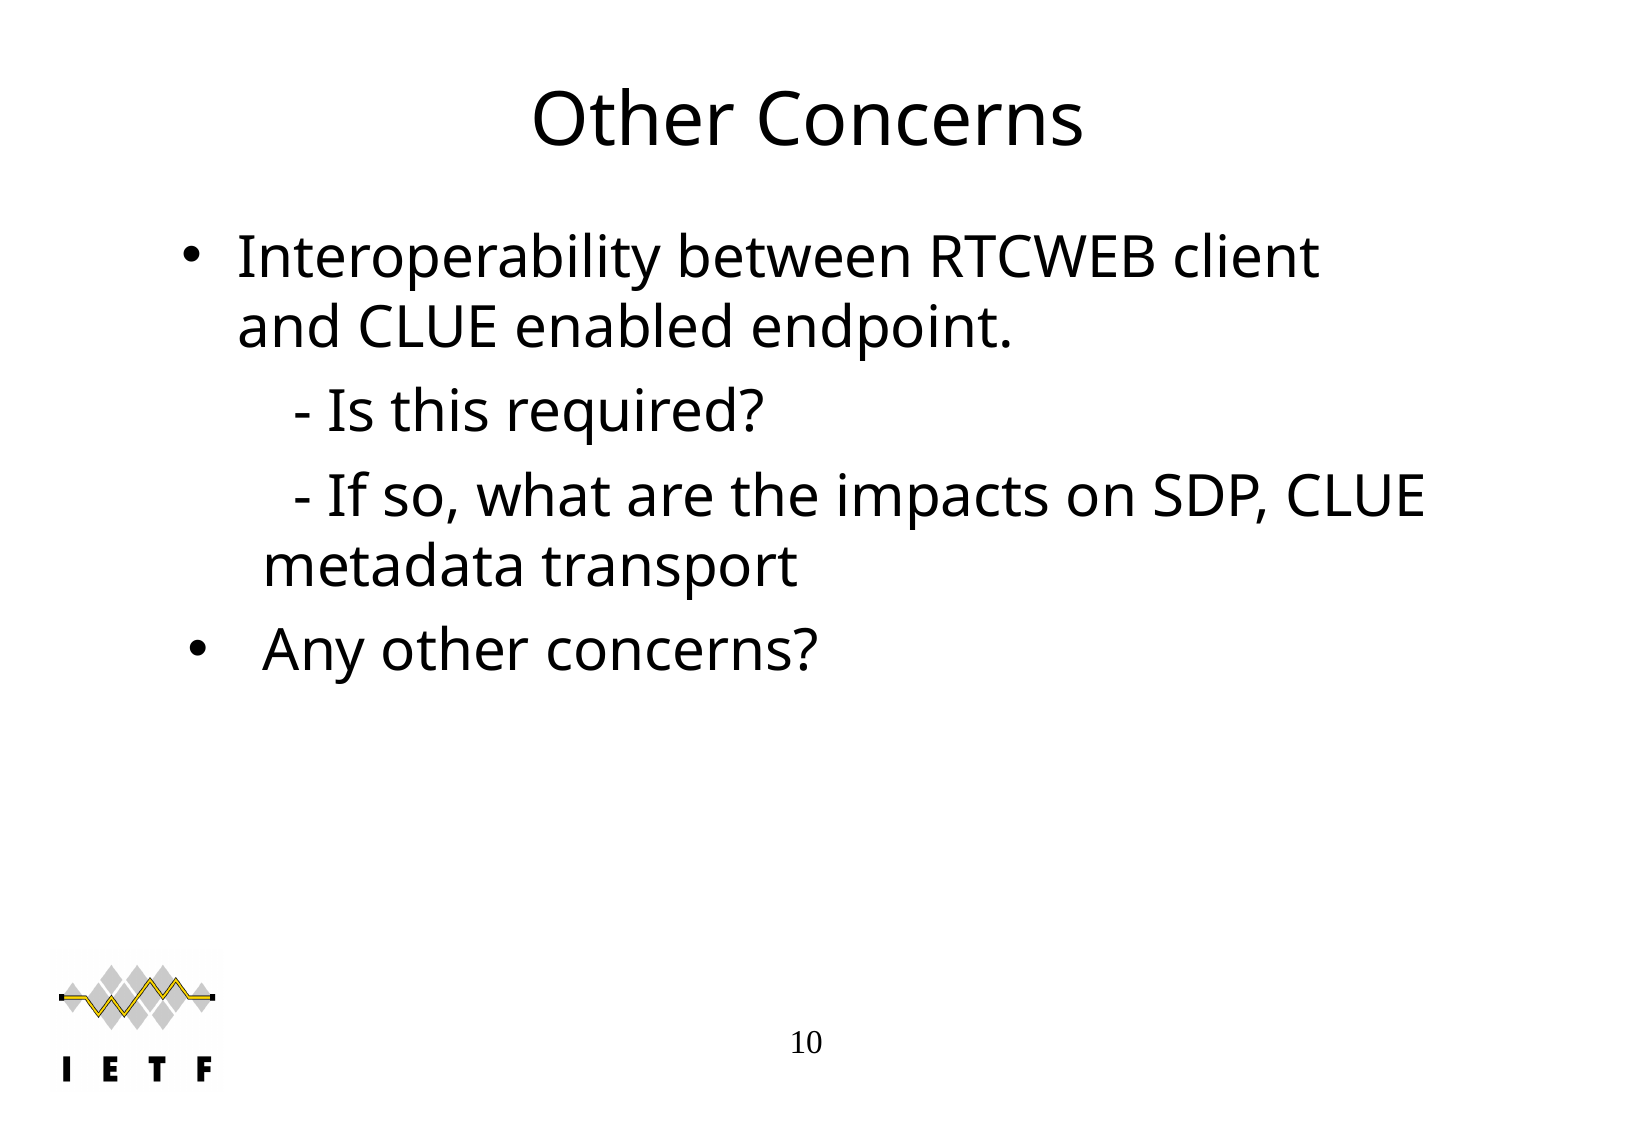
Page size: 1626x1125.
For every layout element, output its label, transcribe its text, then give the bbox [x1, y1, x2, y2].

list Interoperability between RTCWEB client and CLUE enabled endpoint. - Is this required? - If so, what are the impacts on SDP, CLUE metadata transport Any other concerns? [175, 212, 1445, 1000]
picture [49, 949, 224, 1092]
text_box 10 [700, 1012, 913, 1068]
title Other Concerns [176, 0, 1446, 250]
